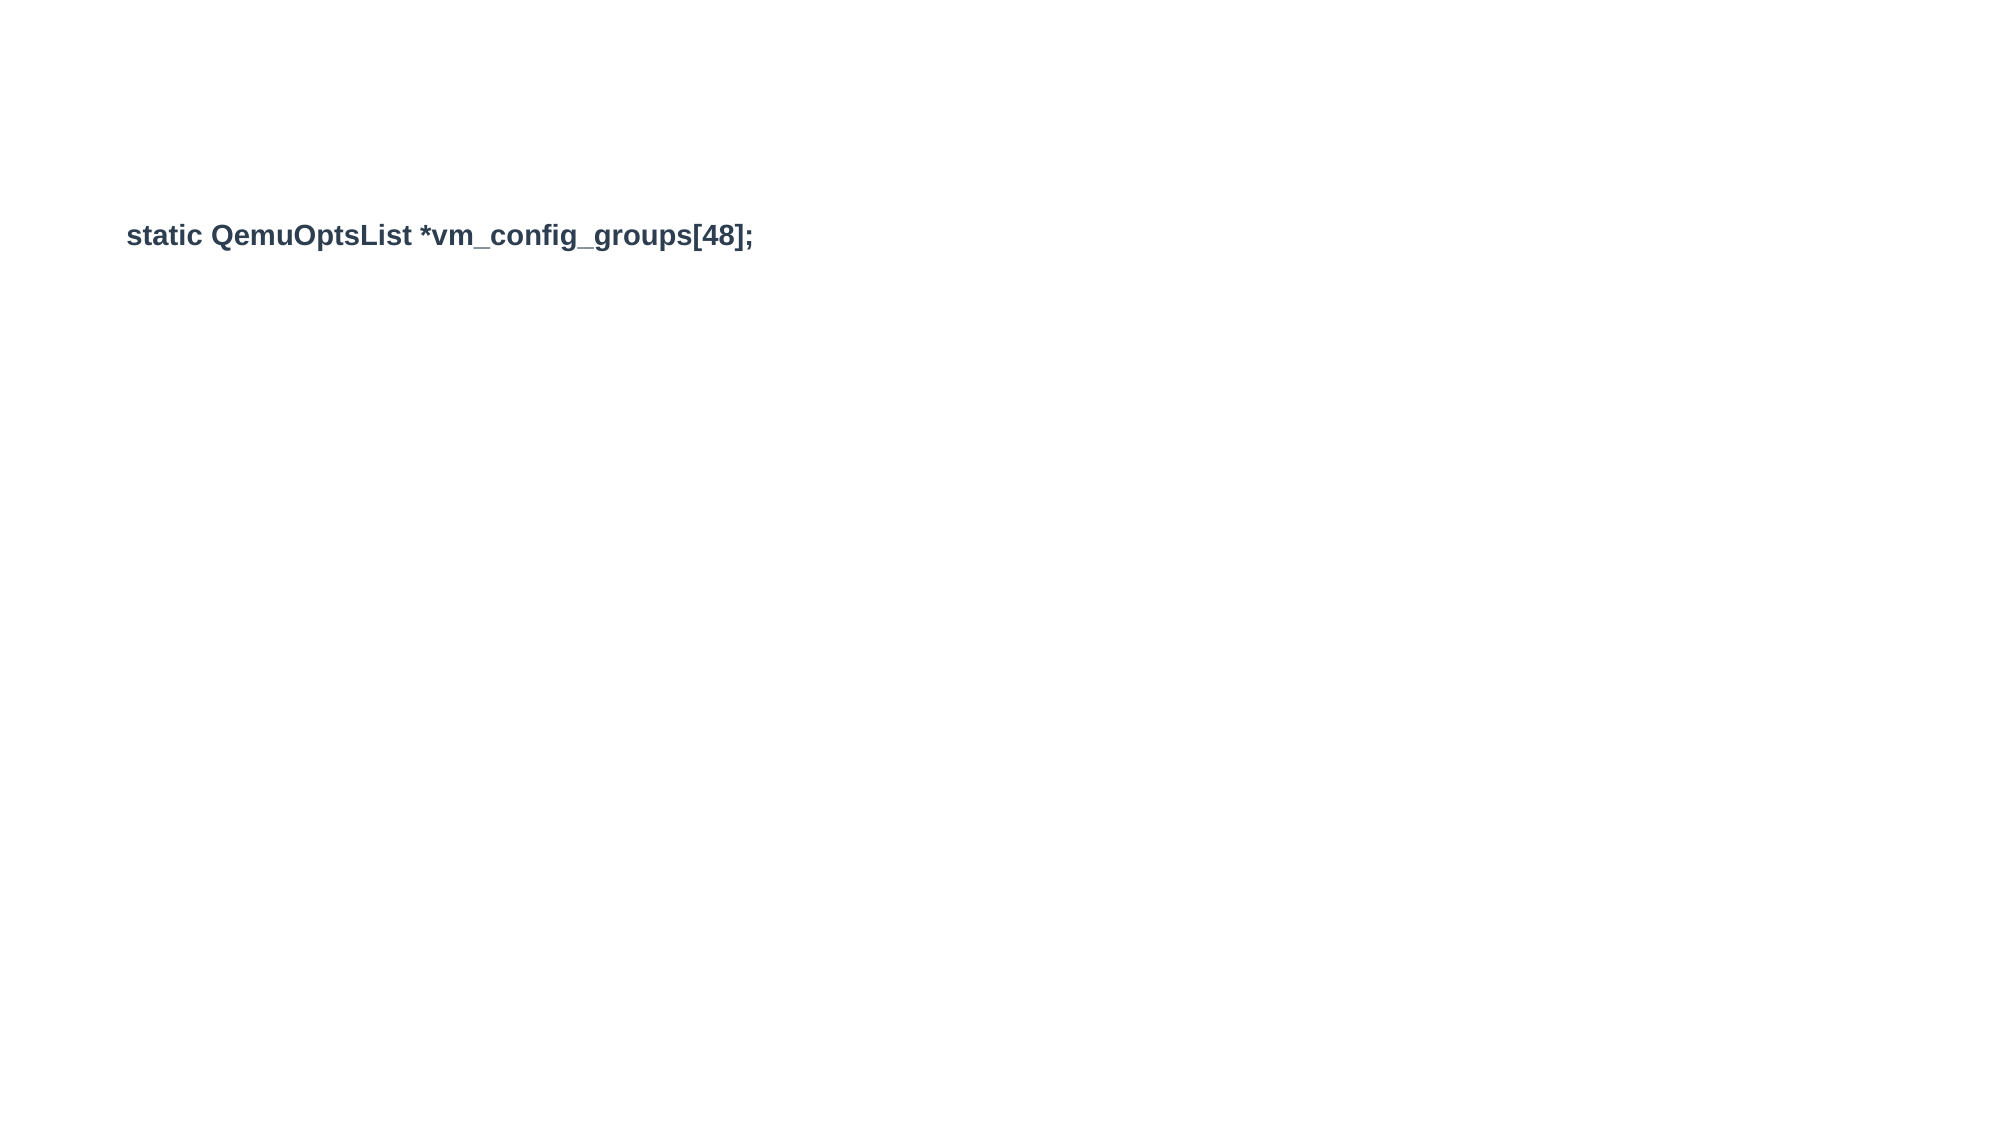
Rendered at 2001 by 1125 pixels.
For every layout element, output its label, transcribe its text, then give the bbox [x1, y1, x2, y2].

text_box static QemuOptsList *vm_config_groups[48]; [111, 208, 1015, 259]
